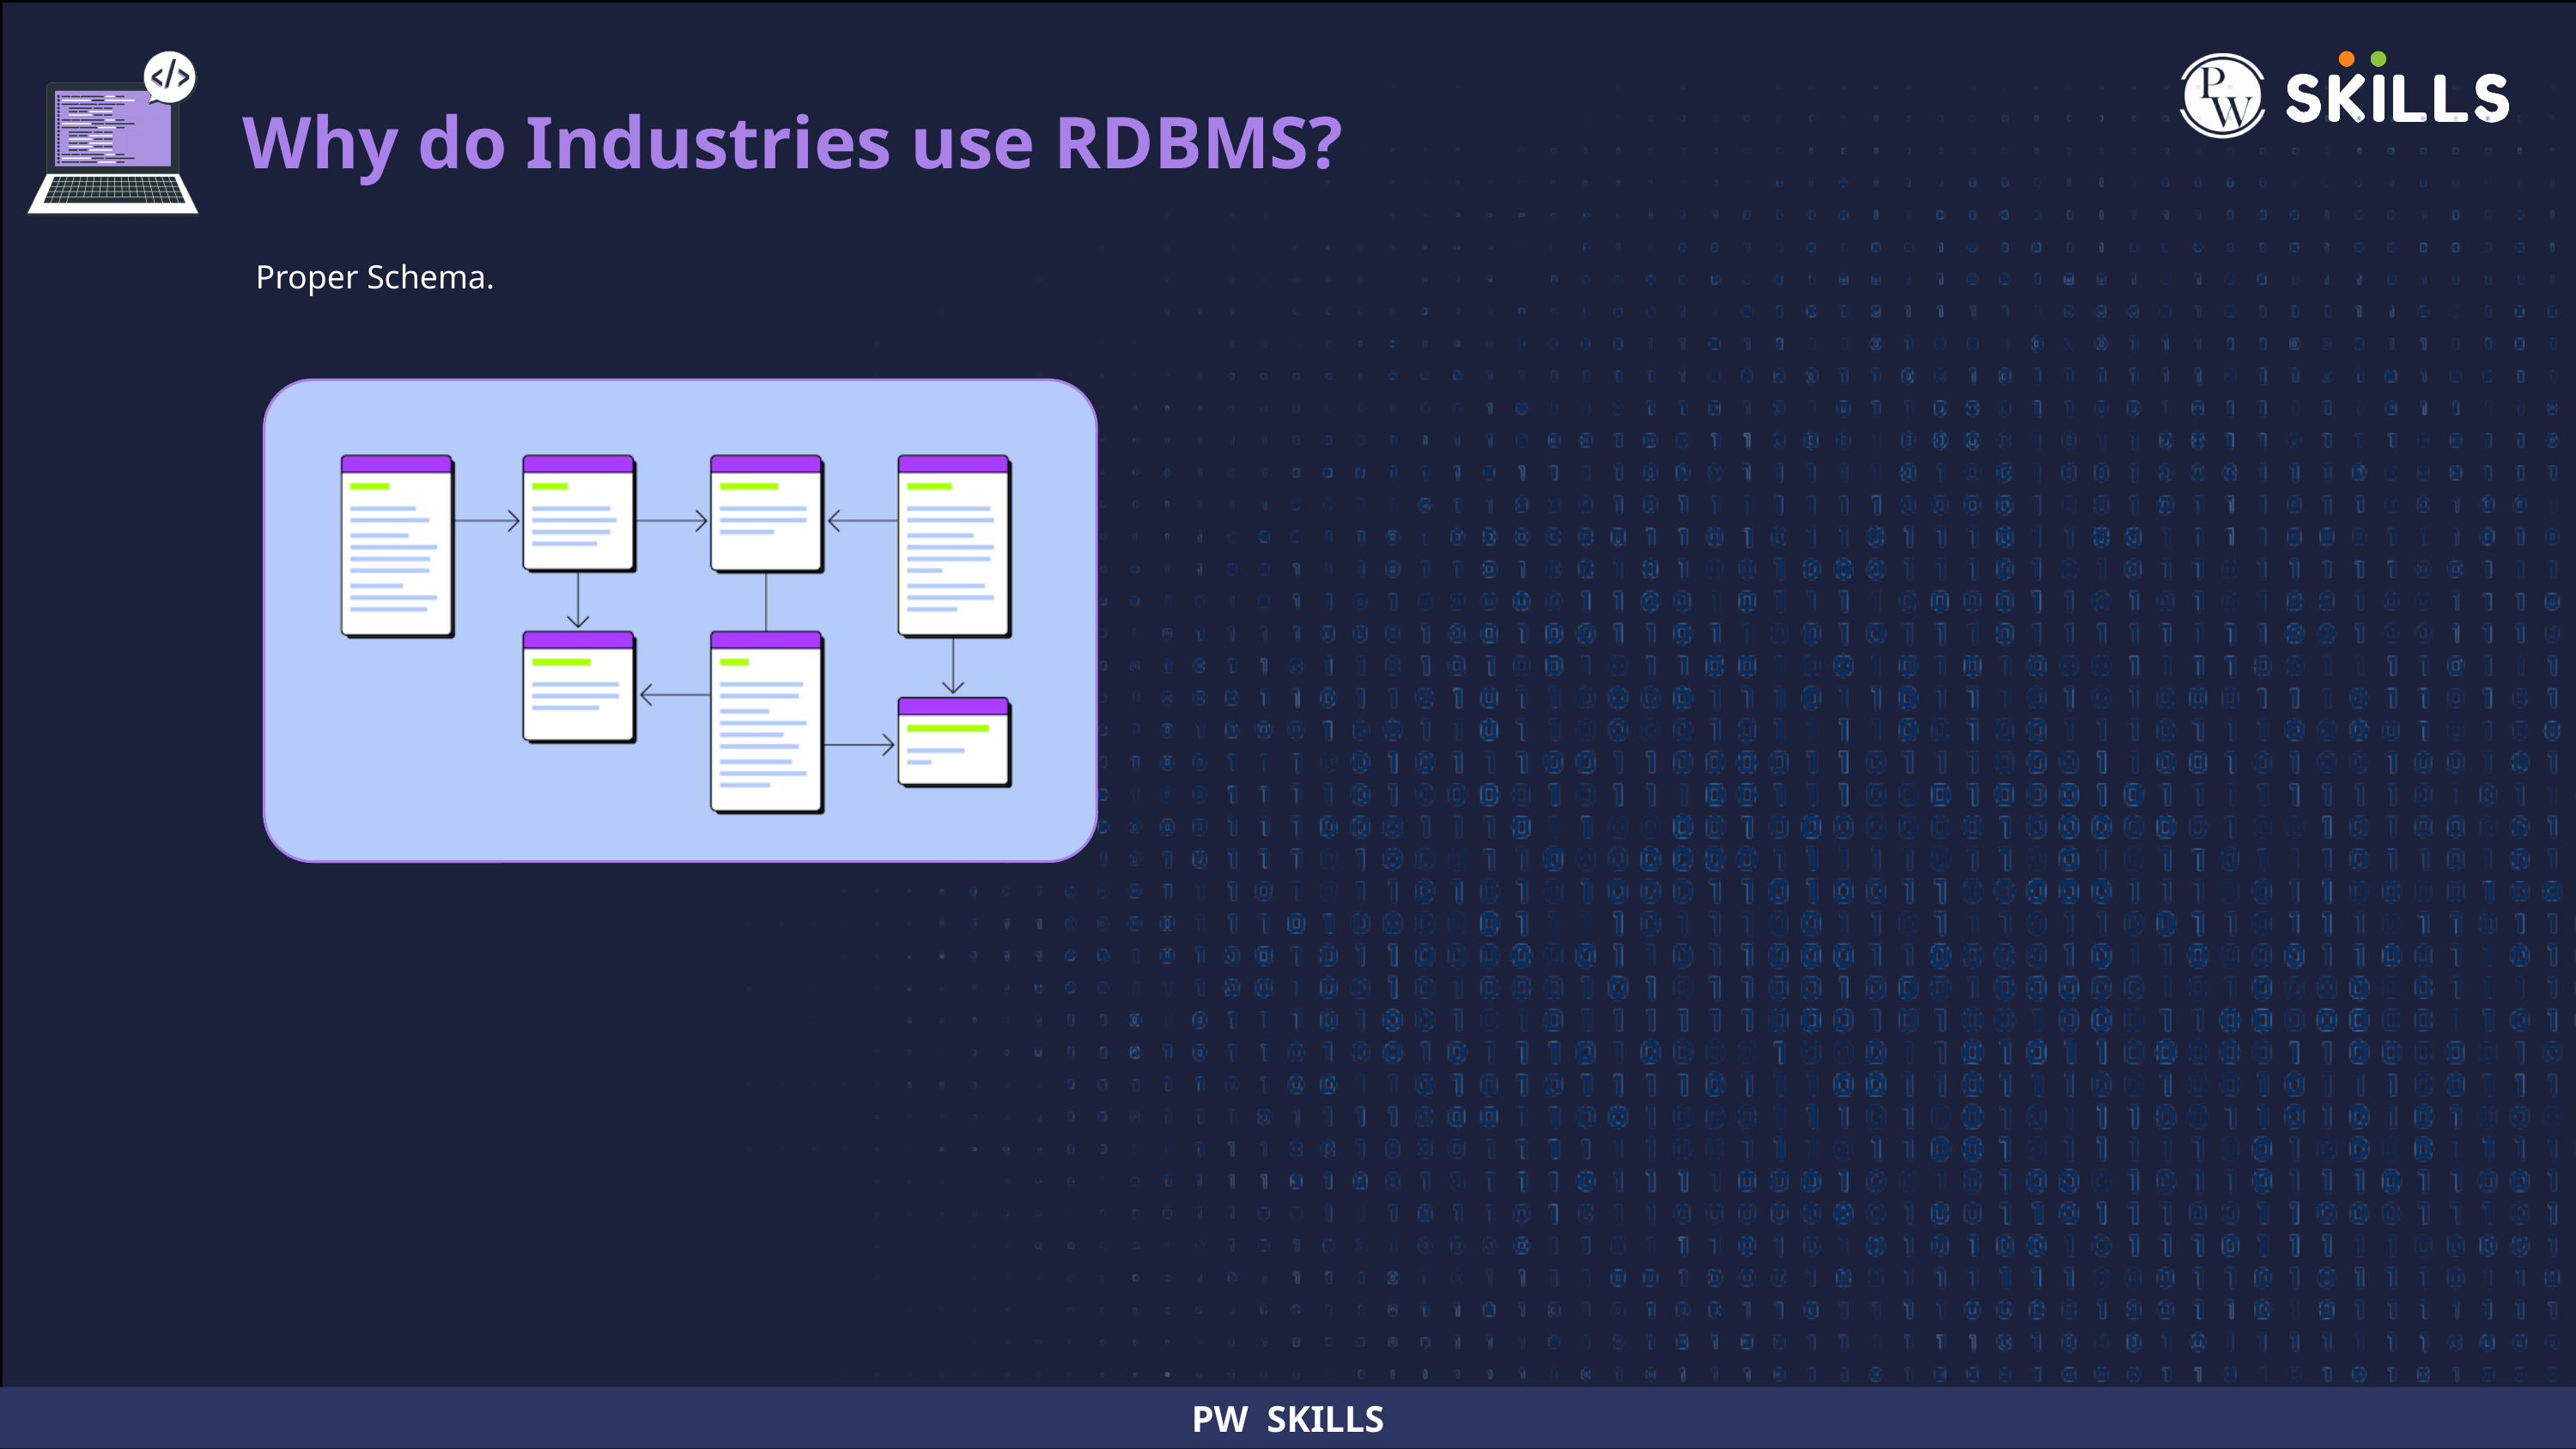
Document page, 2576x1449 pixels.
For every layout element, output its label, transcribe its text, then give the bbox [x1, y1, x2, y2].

text_box Why do Industries use RDBMS? [242, 97, 2192, 184]
text_box Proper Schema. [242, 238, 2048, 308]
picture [264, 0, 2576, 1385]
picture [27, 51, 199, 217]
